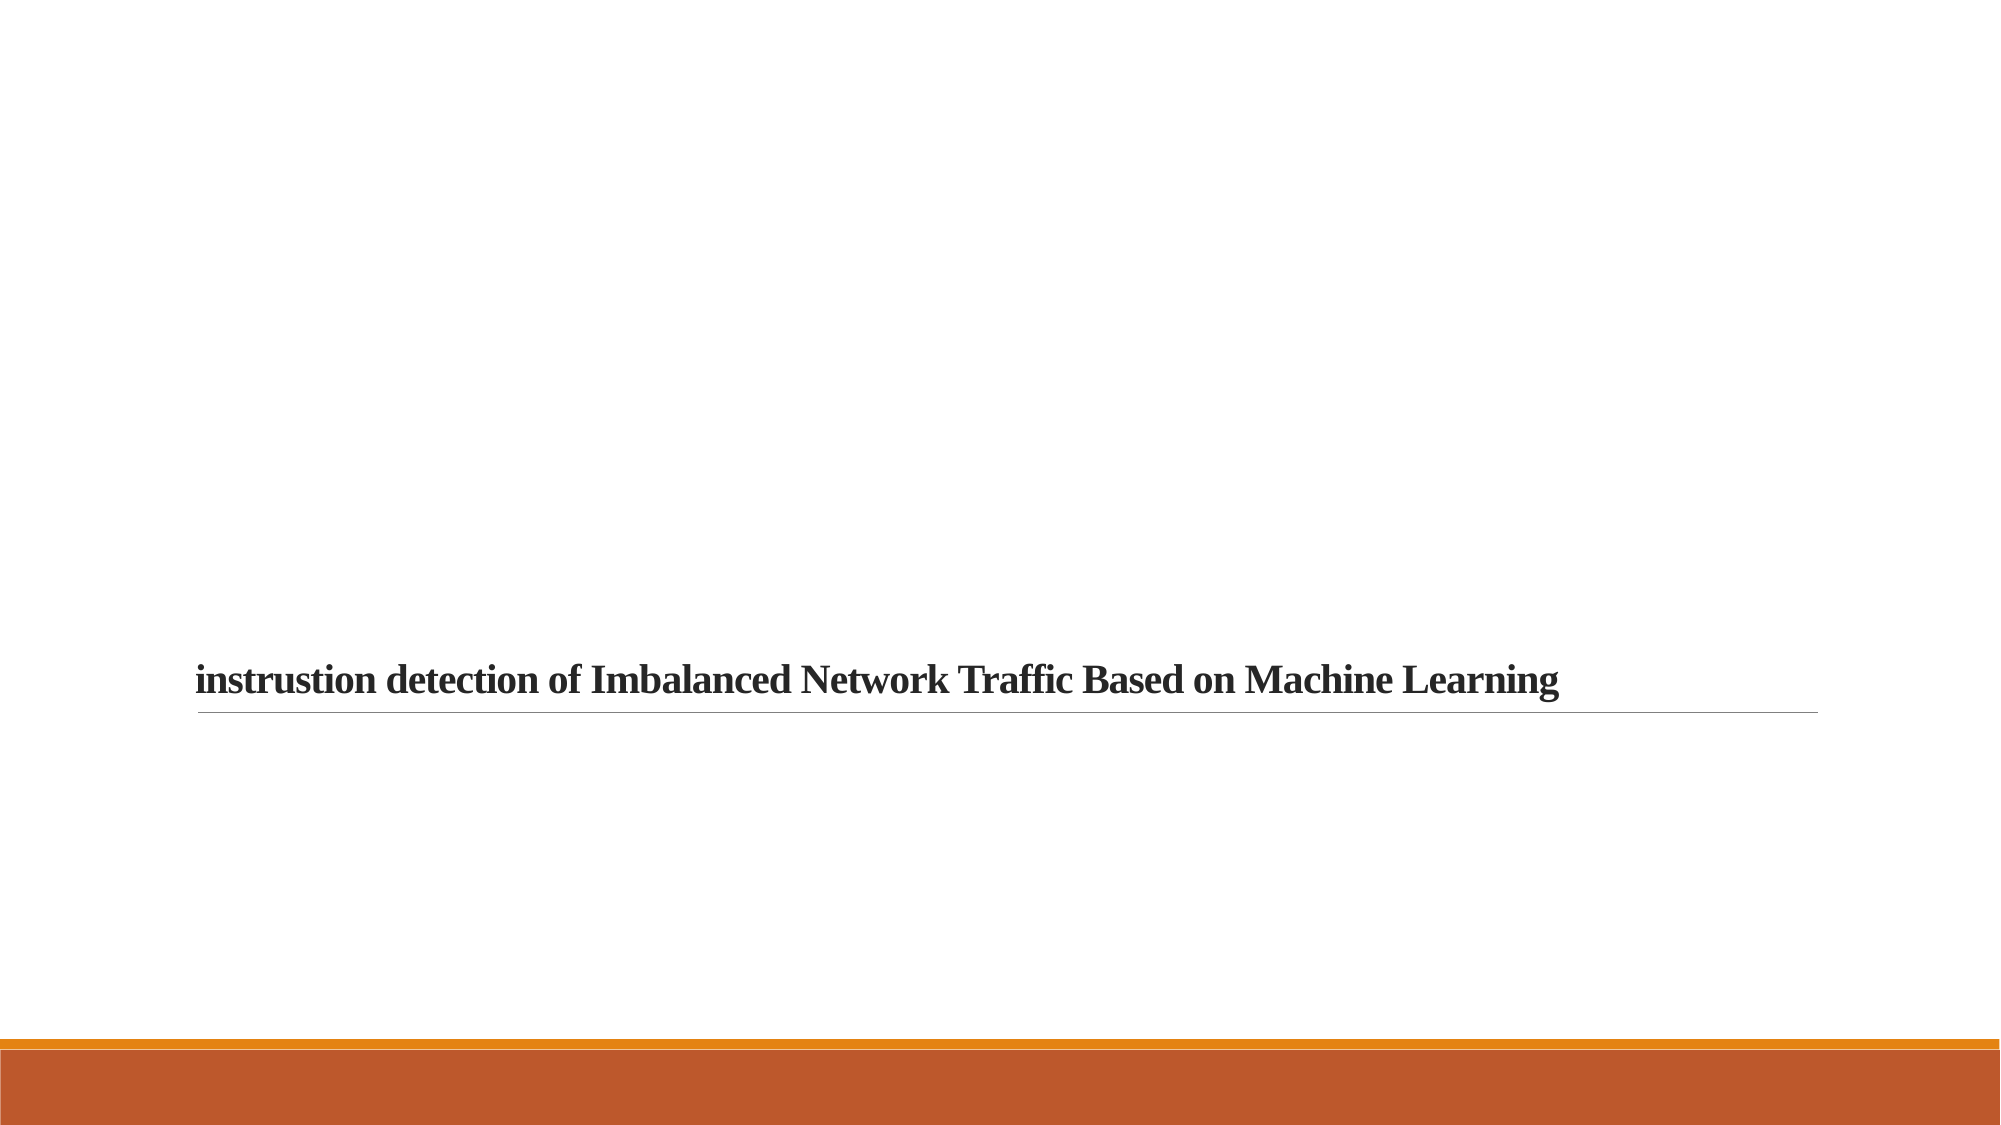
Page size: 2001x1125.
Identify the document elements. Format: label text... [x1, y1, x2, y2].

title instrustion detection of Imbalanced Network Traffic Based on Machine Learning [180, 124, 1830, 710]
